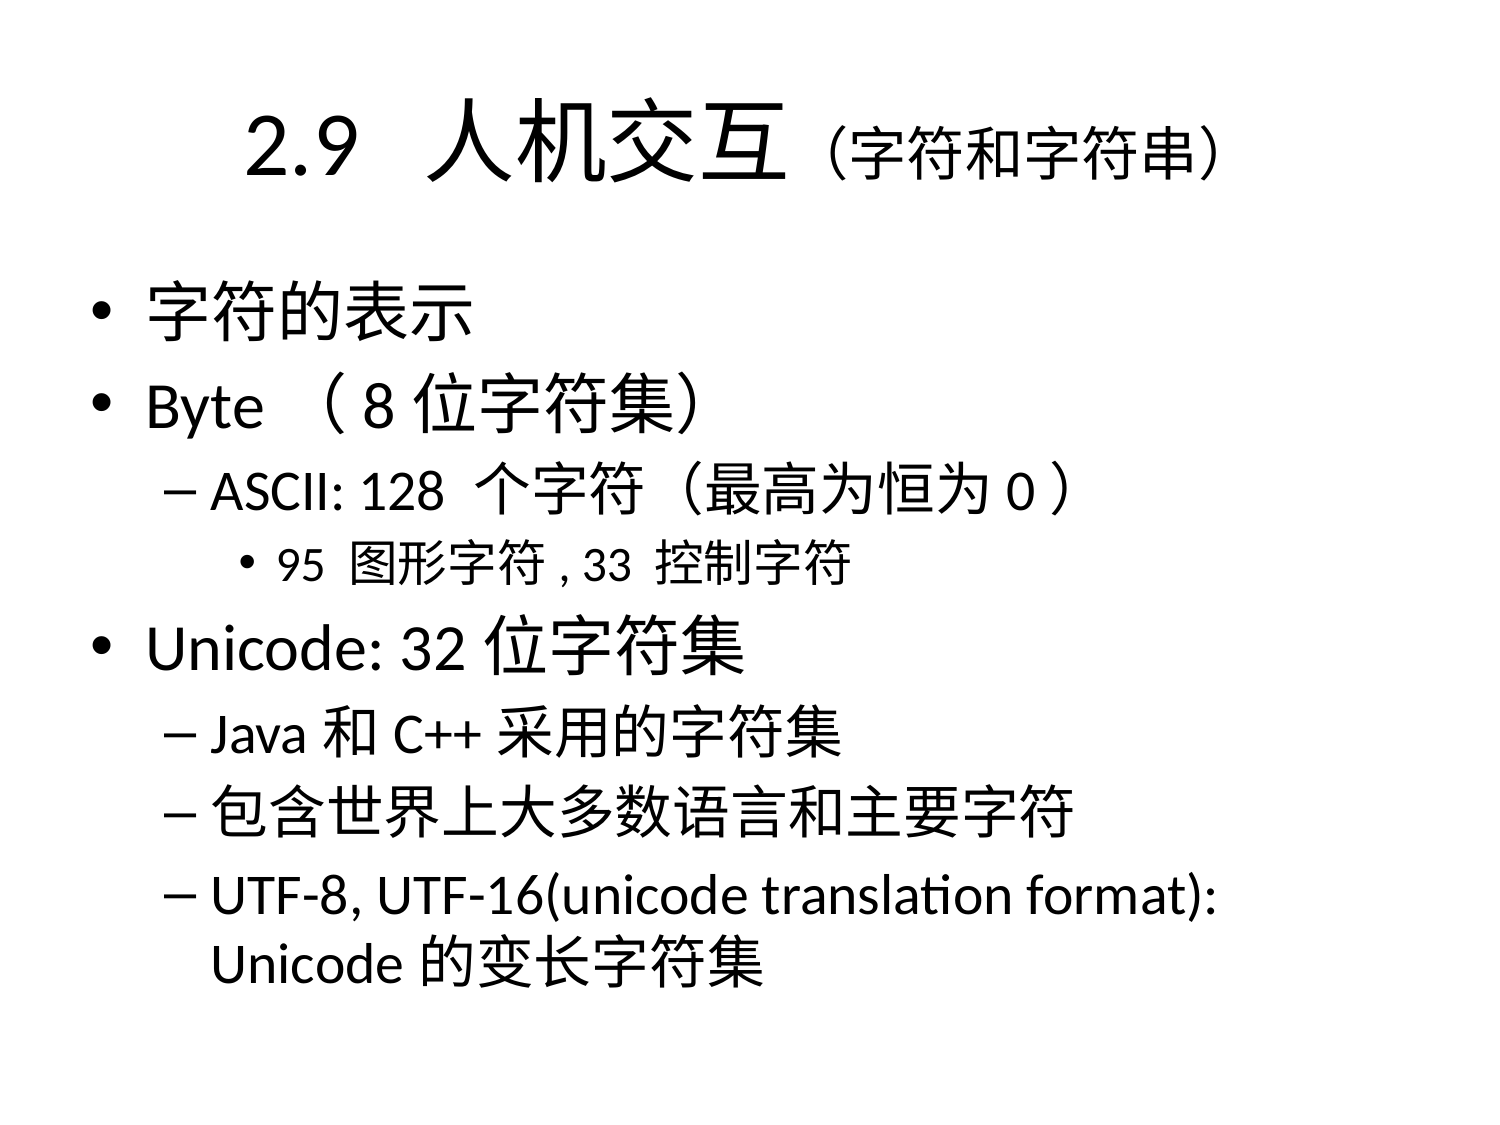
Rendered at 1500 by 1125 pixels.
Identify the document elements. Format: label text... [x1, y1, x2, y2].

title 2.9 人机交互（字符和字符串） [75, 45, 1425, 233]
list 字符的表示 Byte（8位字符集） ASCII: 128 个字符（最高为恒为0） 95 图形字符, 33 控制字符 Unicode: 32位字符集 Java和C++采用的字符集 包含世界上大多数语言和主要字符 UTF-8, UTF-16(unicode translation format): Unicode的变长字符集 [75, 262, 1425, 1005]
